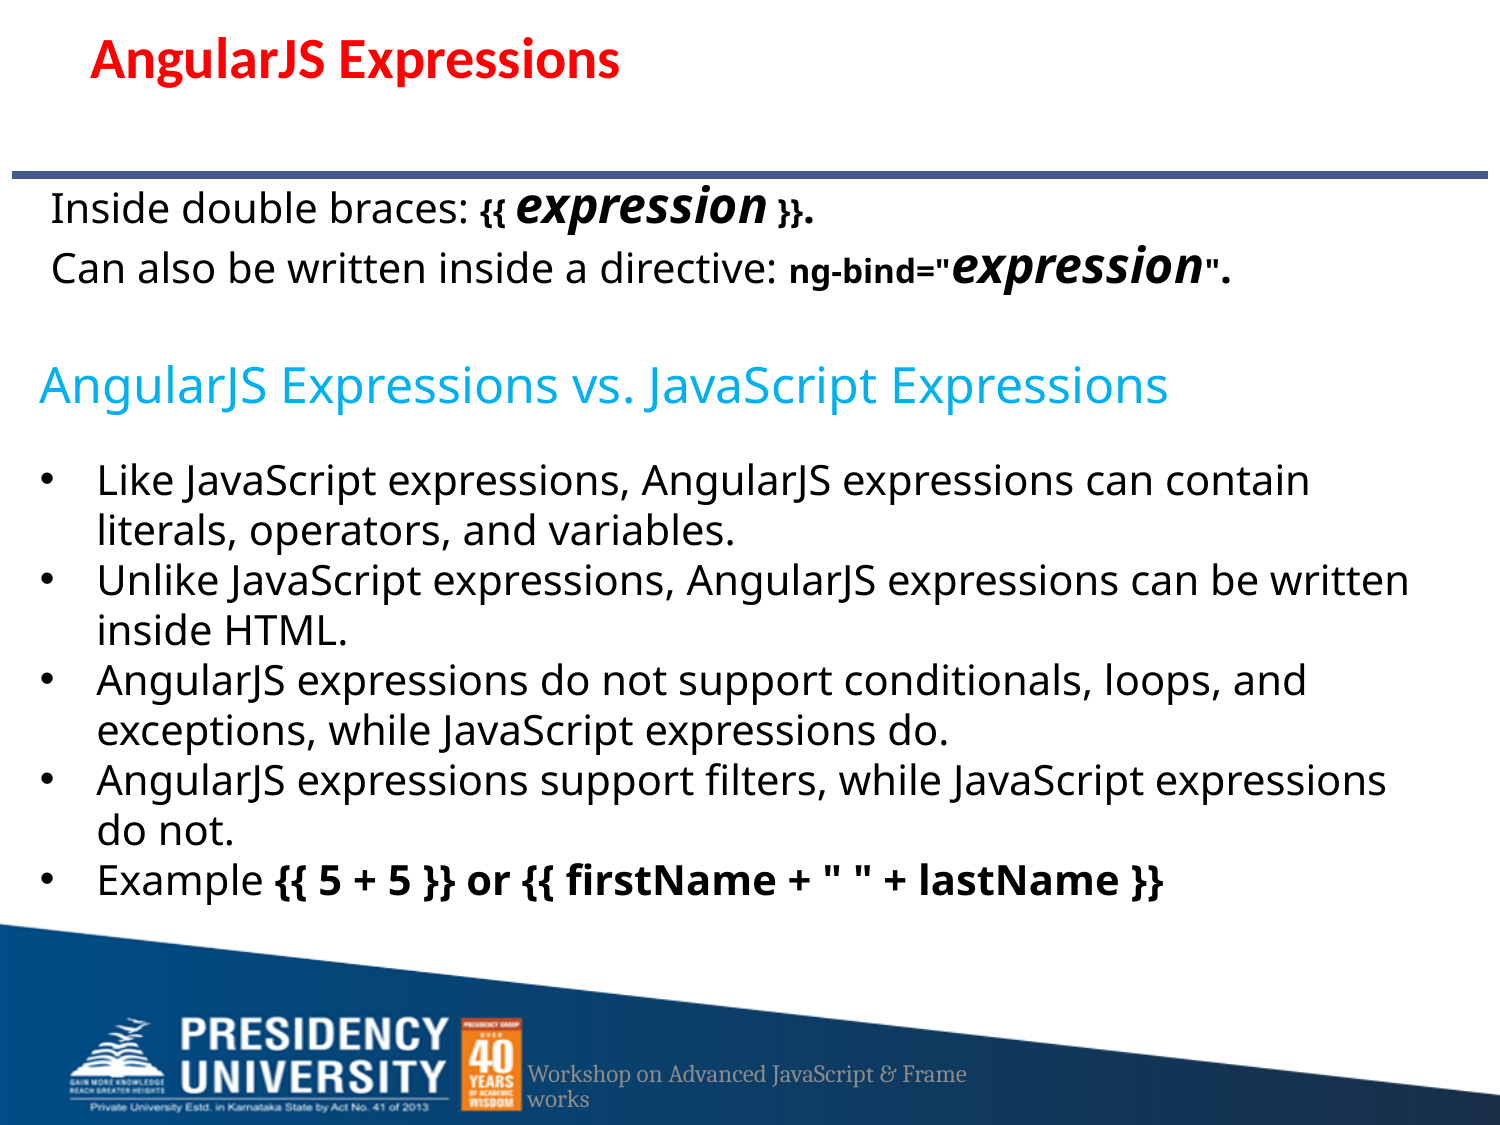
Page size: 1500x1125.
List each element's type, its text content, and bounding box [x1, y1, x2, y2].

title AngularJS Expressions [75, 50, 1425, 115]
picture [0, 921, 1500, 1125]
list Inside double braces: {{ expression }}. Can also be written inside a directive: ng-bind="expression". AngularJS Expressions vs. JavaScript Expressions Like JavaScript expressions, AngularJS expressions can contain literals, operators, and variables. Unlike JavaScript expressions, AngularJS expressions can be written inside HTML. AngularJS expressions do not support conditionals, loops, and exceptions, while JavaScript expressions do. AngularJS expressions support filters, while JavaScript expressions do not. Example {{ 5 + 5 }} or {{ firstName + " " + lastName }} [24, 115, 1450, 912]
footer Workshop on Advanced JavaScript & Frameworks [512, 1042, 988, 1103]
